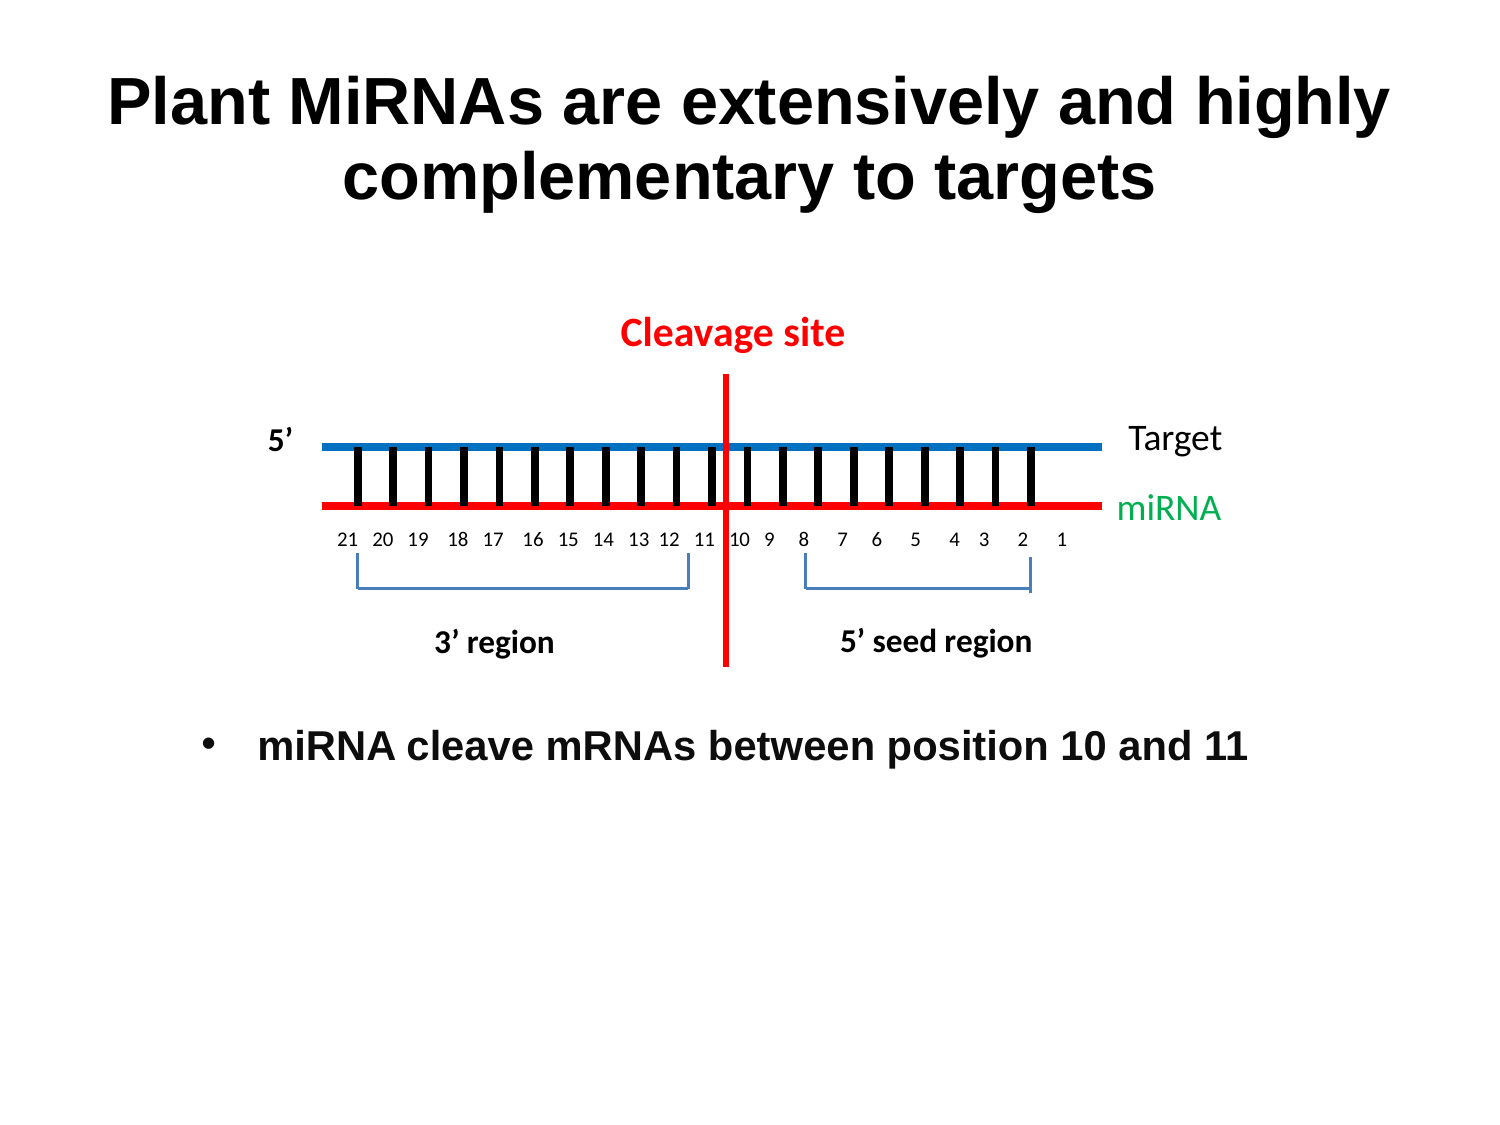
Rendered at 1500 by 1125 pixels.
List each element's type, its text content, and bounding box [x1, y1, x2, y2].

text_box miRNA [1101, 475, 1315, 536]
text_box 21 20 19 18 17 16 15 14 13 12 11 10 9 8 7 6 5 4 3 2 1 [731, 517, 1102, 558]
text_box Target [1113, 405, 1327, 466]
text_box 21 20 19 18 17 16 15 14 13 12 11 10 9 8 7 6 5 4 3 2 1 [322, 517, 721, 558]
text_box miRNA cleave mRNAs between position 10 and 11 [49, 699, 1400, 838]
text_box 5’ [253, 410, 338, 466]
title Plant MiRNAs are extensively and highly complementary to targets [75, 45, 1425, 233]
text_box Cleavage site [605, 297, 900, 363]
text_box 5’ seed region [825, 611, 1074, 666]
text_box 3’ region [419, 612, 668, 668]
